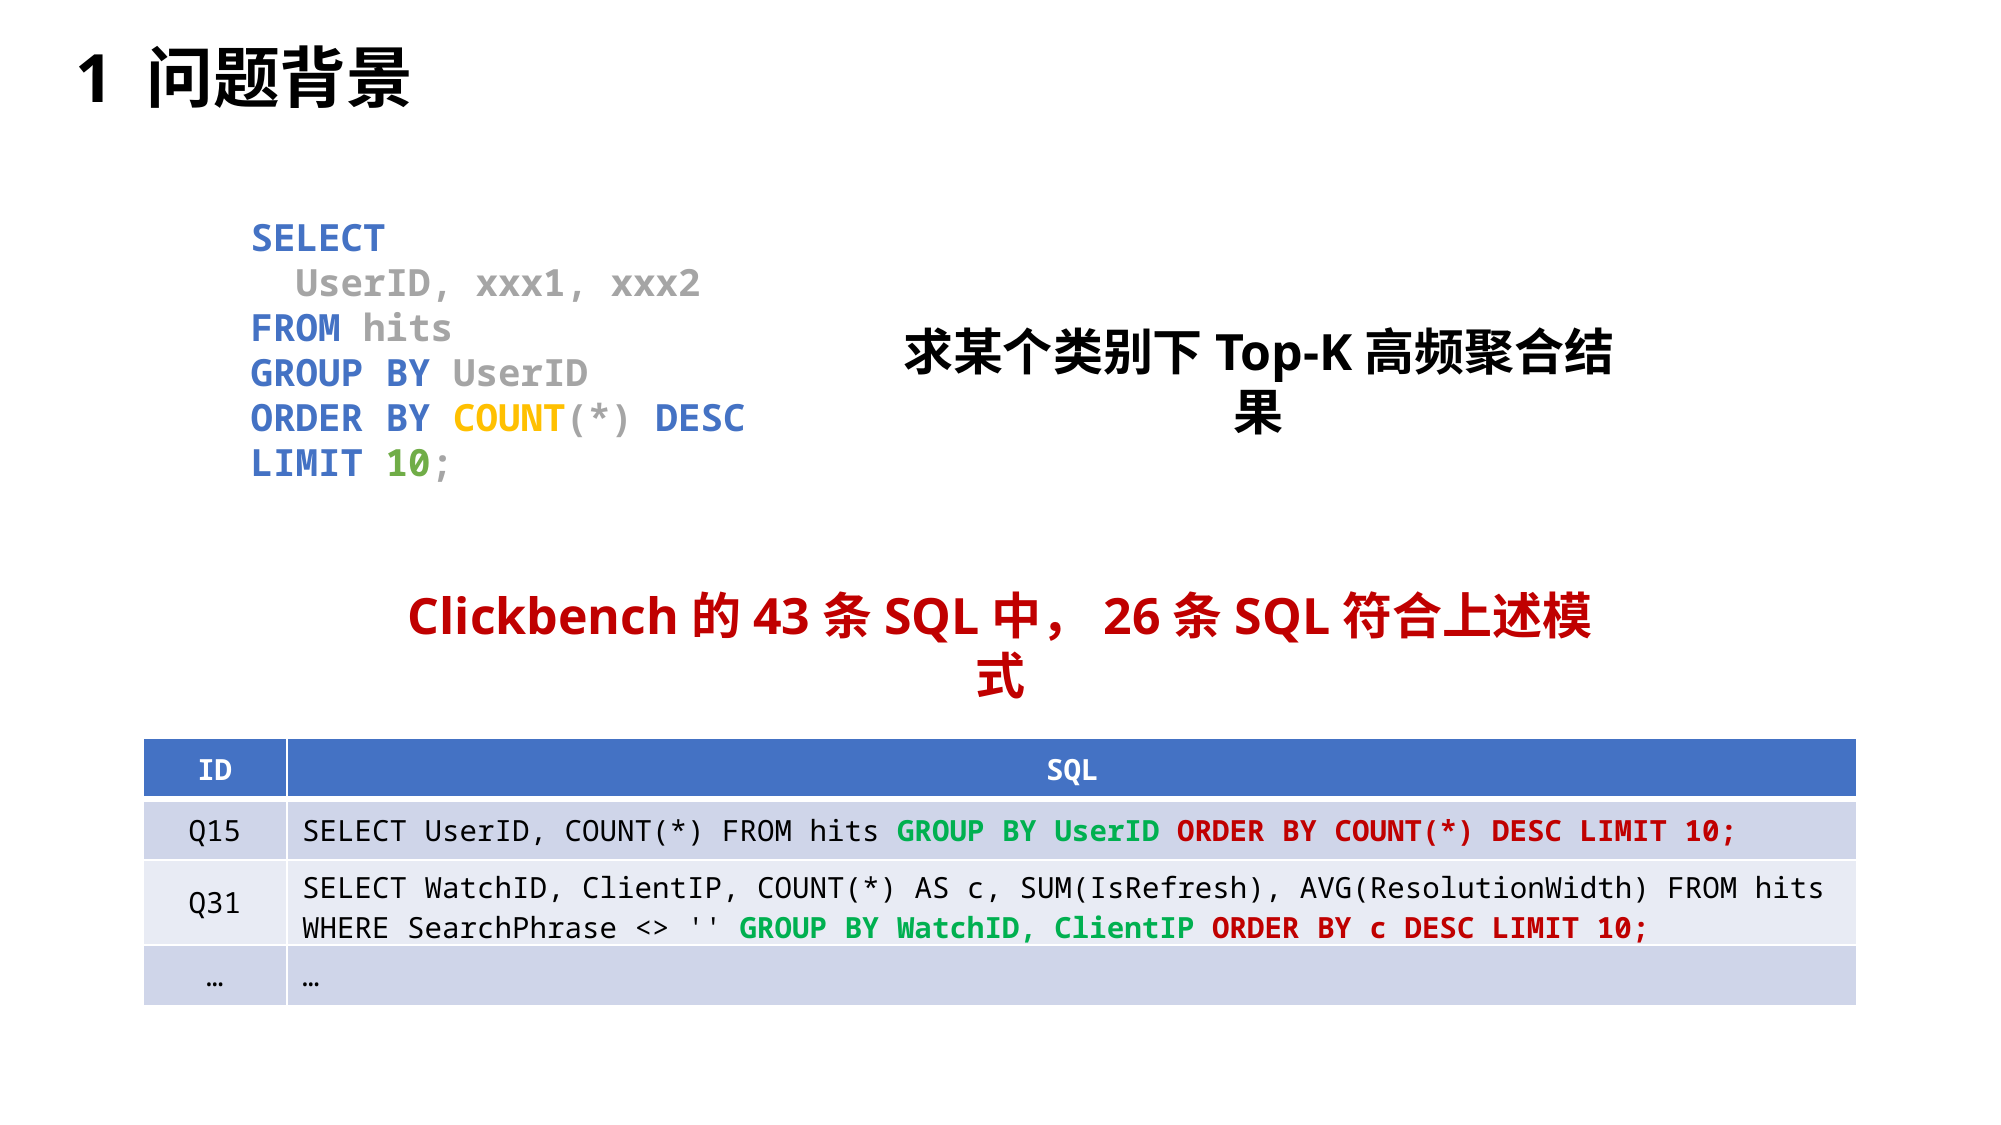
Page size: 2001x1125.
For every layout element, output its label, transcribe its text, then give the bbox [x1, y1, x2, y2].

text_box 求某个类别下Top-K高频聚合结果 [867, 312, 1651, 448]
table_cell … [288, 946, 1856, 1005]
text_box Clickbench的43条SQL中，26条SQL符合上述模式 [392, 577, 1608, 712]
text_box SELECT UserID, xxx1, xxx2 FROM hits GROUP BY UserID ORDER BY COUNT(*) DESC LIMIT 10; [235, 206, 766, 492]
table_cell SELECT UserID, COUNT(*) FROM hits GROUP BY UserID ORDER BY COUNT(*) DESC LIMIT 10; [288, 802, 1856, 859]
table_cell … [144, 946, 286, 1005]
table_cell Q15 [144, 802, 286, 859]
table_header SQL [288, 739, 1856, 796]
table_cell Q31 [144, 861, 286, 944]
table_cell SELECT WatchID, ClientIP, COUNT(*) AS c, SUM(IsRefresh), AVG(ResolutionWidth) FROM hits WHERE SearchPhrase <> '' GROUP BY WatchID, ClientIP ORDER BY c DESC LIMIT 10; [288, 861, 1856, 944]
table_header ID [144, 739, 286, 796]
text_box 1 问题背景 [60, 28, 1344, 123]
